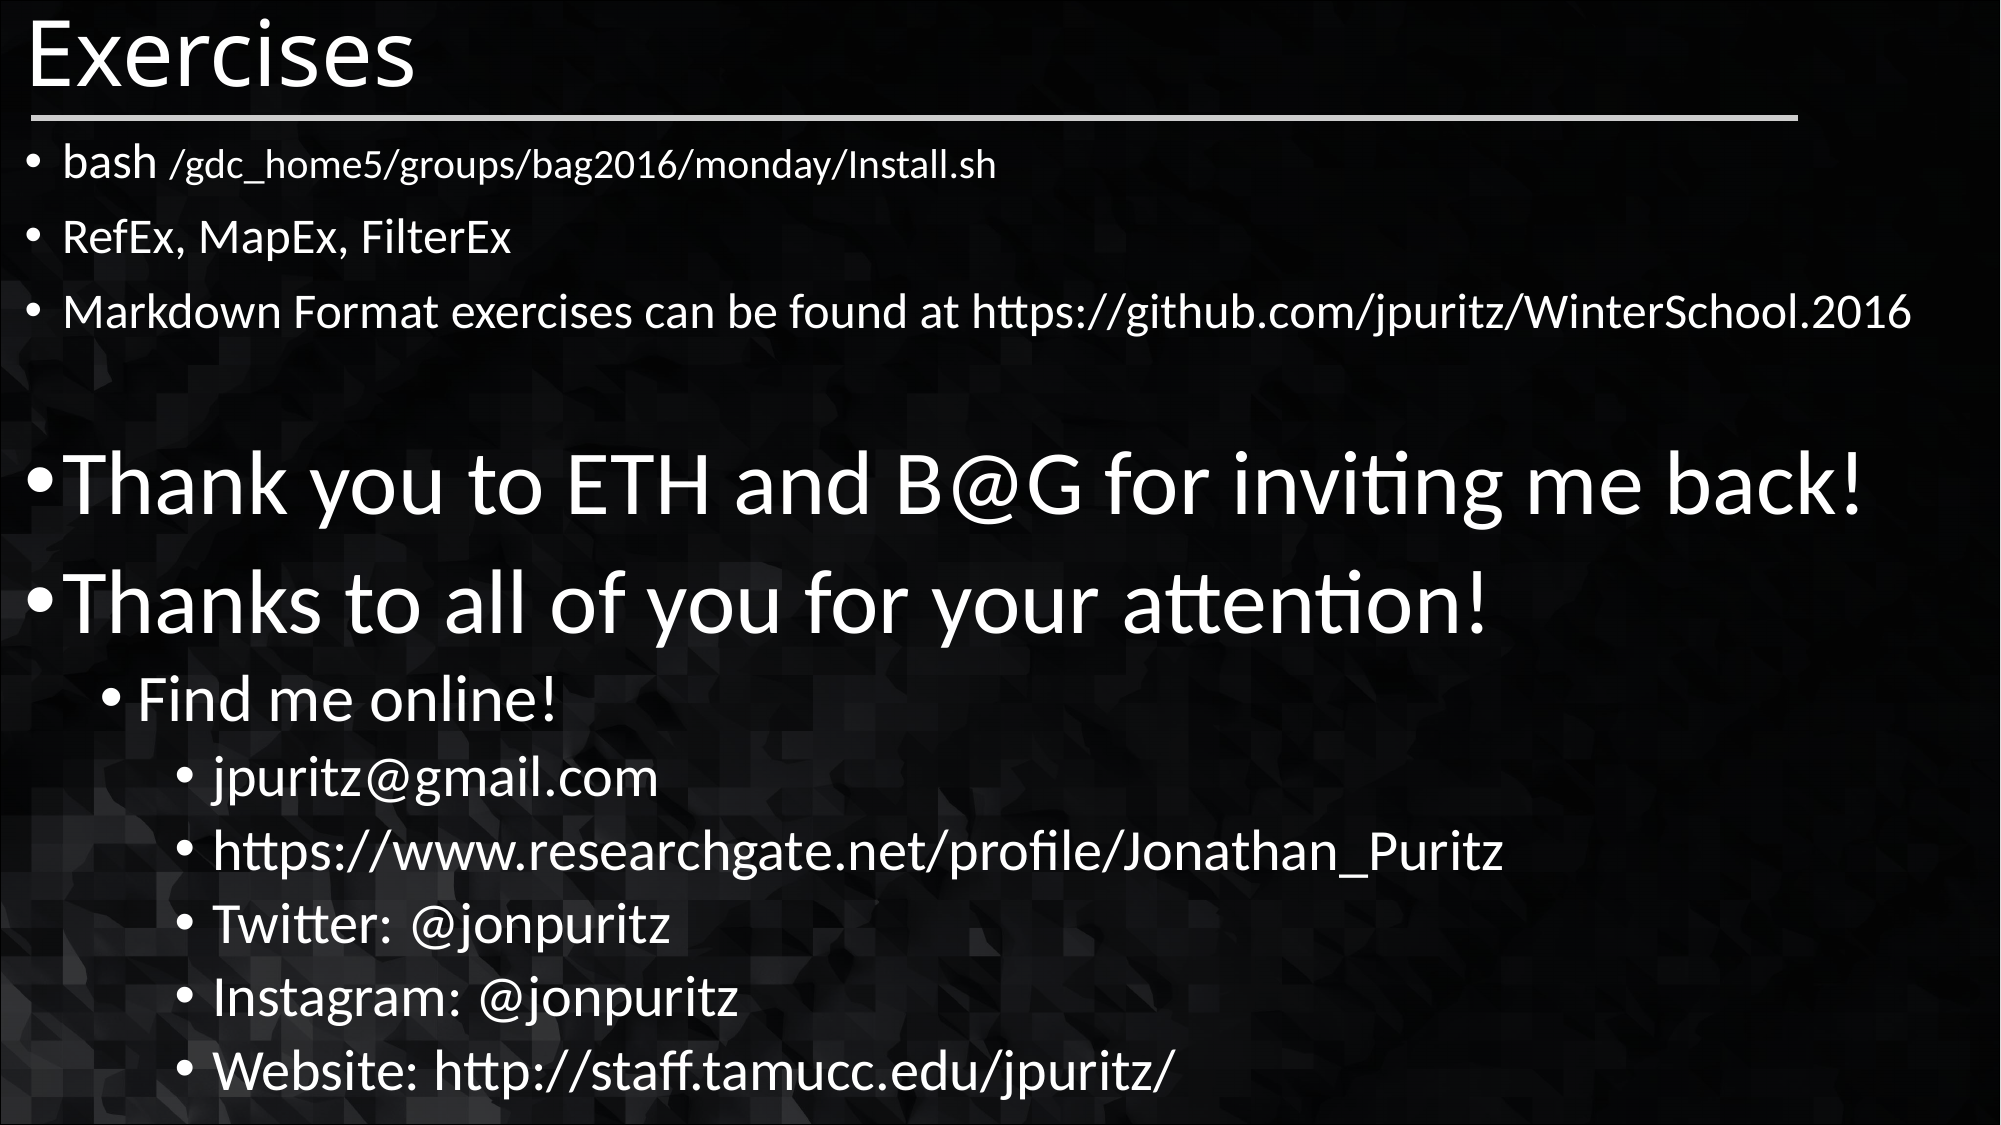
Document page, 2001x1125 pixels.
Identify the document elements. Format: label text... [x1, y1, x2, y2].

picture [1655, 1, 1999, 128]
title Exercises [9, 0, 1655, 128]
list bash /gdc_home5/groups/bag2016/monday/Install.sh RefEx, MapEx, FilterEx Markdown Format exercises can be found at https://github.com/jpuritz/WinterSchool.2016 Thank you to ETH and B@G for inviting me back! Thanks to all of you for your attention! Find me online! jpuritz@gmail.com https://www.researchgate.net/profile/Jonathan_Puritz Twitter: @jonpuritz Instagram: @jonpuritz Website: http://staff.tamucc.edu/jpuritz/ [9, 128, 2000, 871]
picture [1, 1, 1999, 1124]
